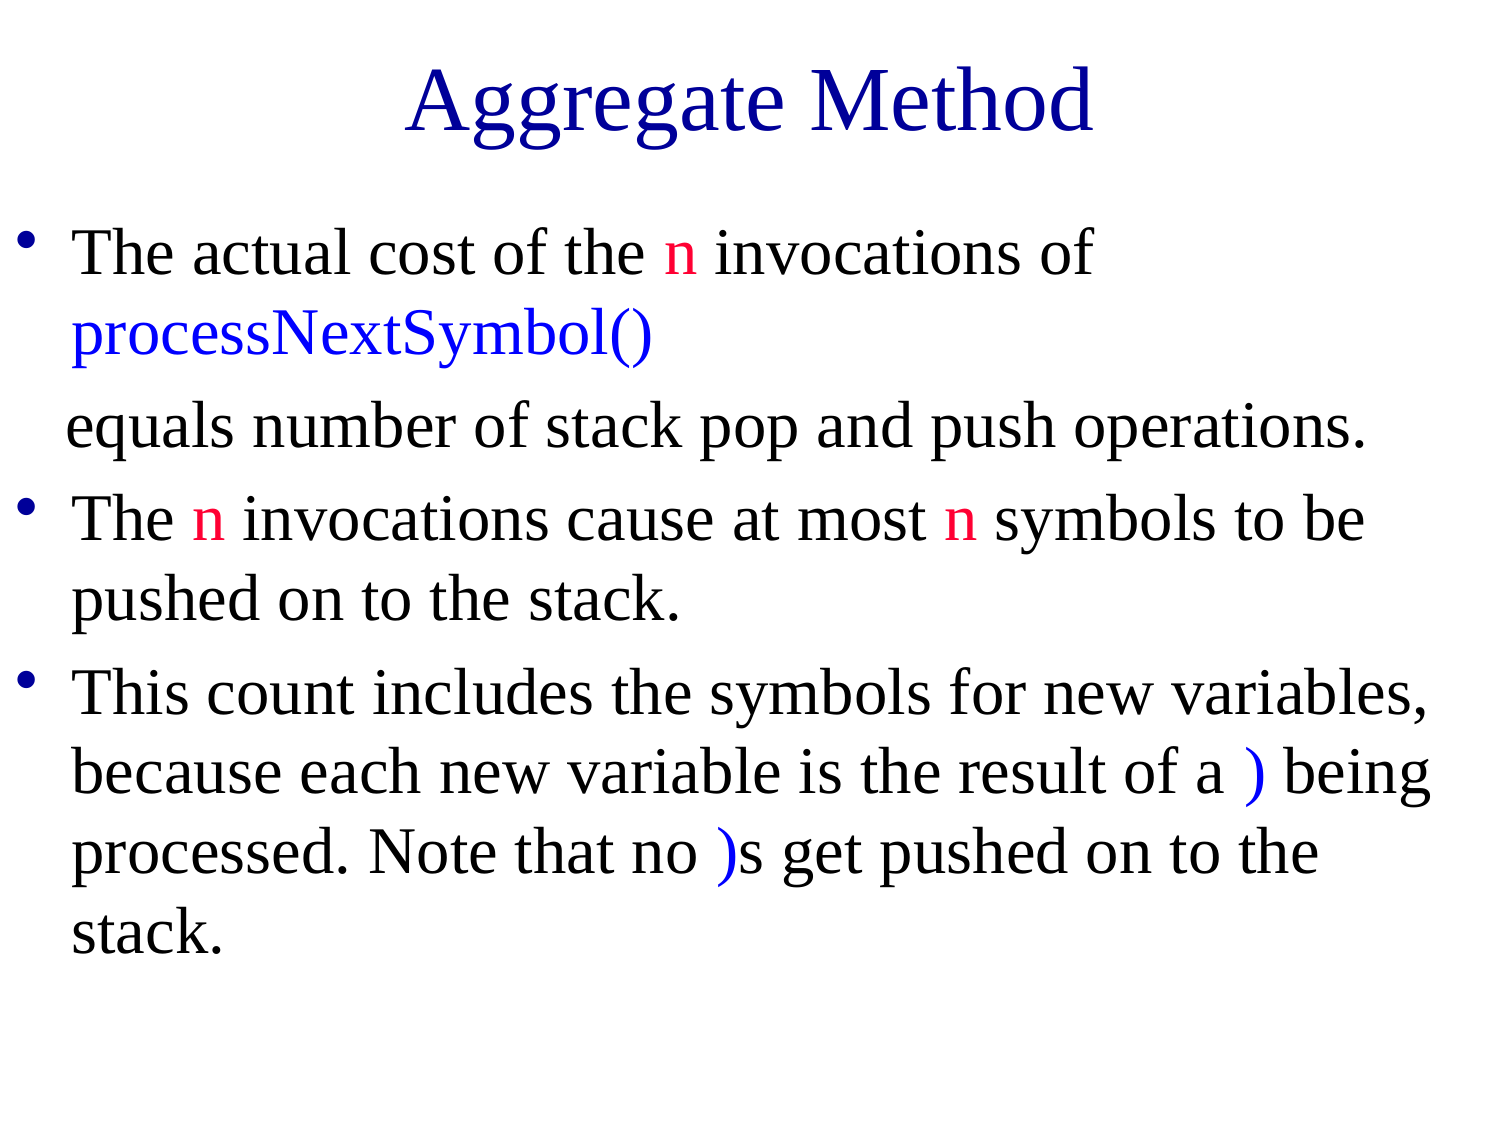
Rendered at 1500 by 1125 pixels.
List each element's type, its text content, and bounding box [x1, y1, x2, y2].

title Aggregate Method [112, 24, 1388, 163]
list The actual cost of the n invocations of processNextSymbol() equals number of stack pop and push operations. The n invocations cause at most n symbols to be pushed on to the stack. This count includes the symbols for new variables, because each new variable is the result of a ) being processed. Note that no )s get pushed on to the stack. [0, 200, 1500, 1000]
